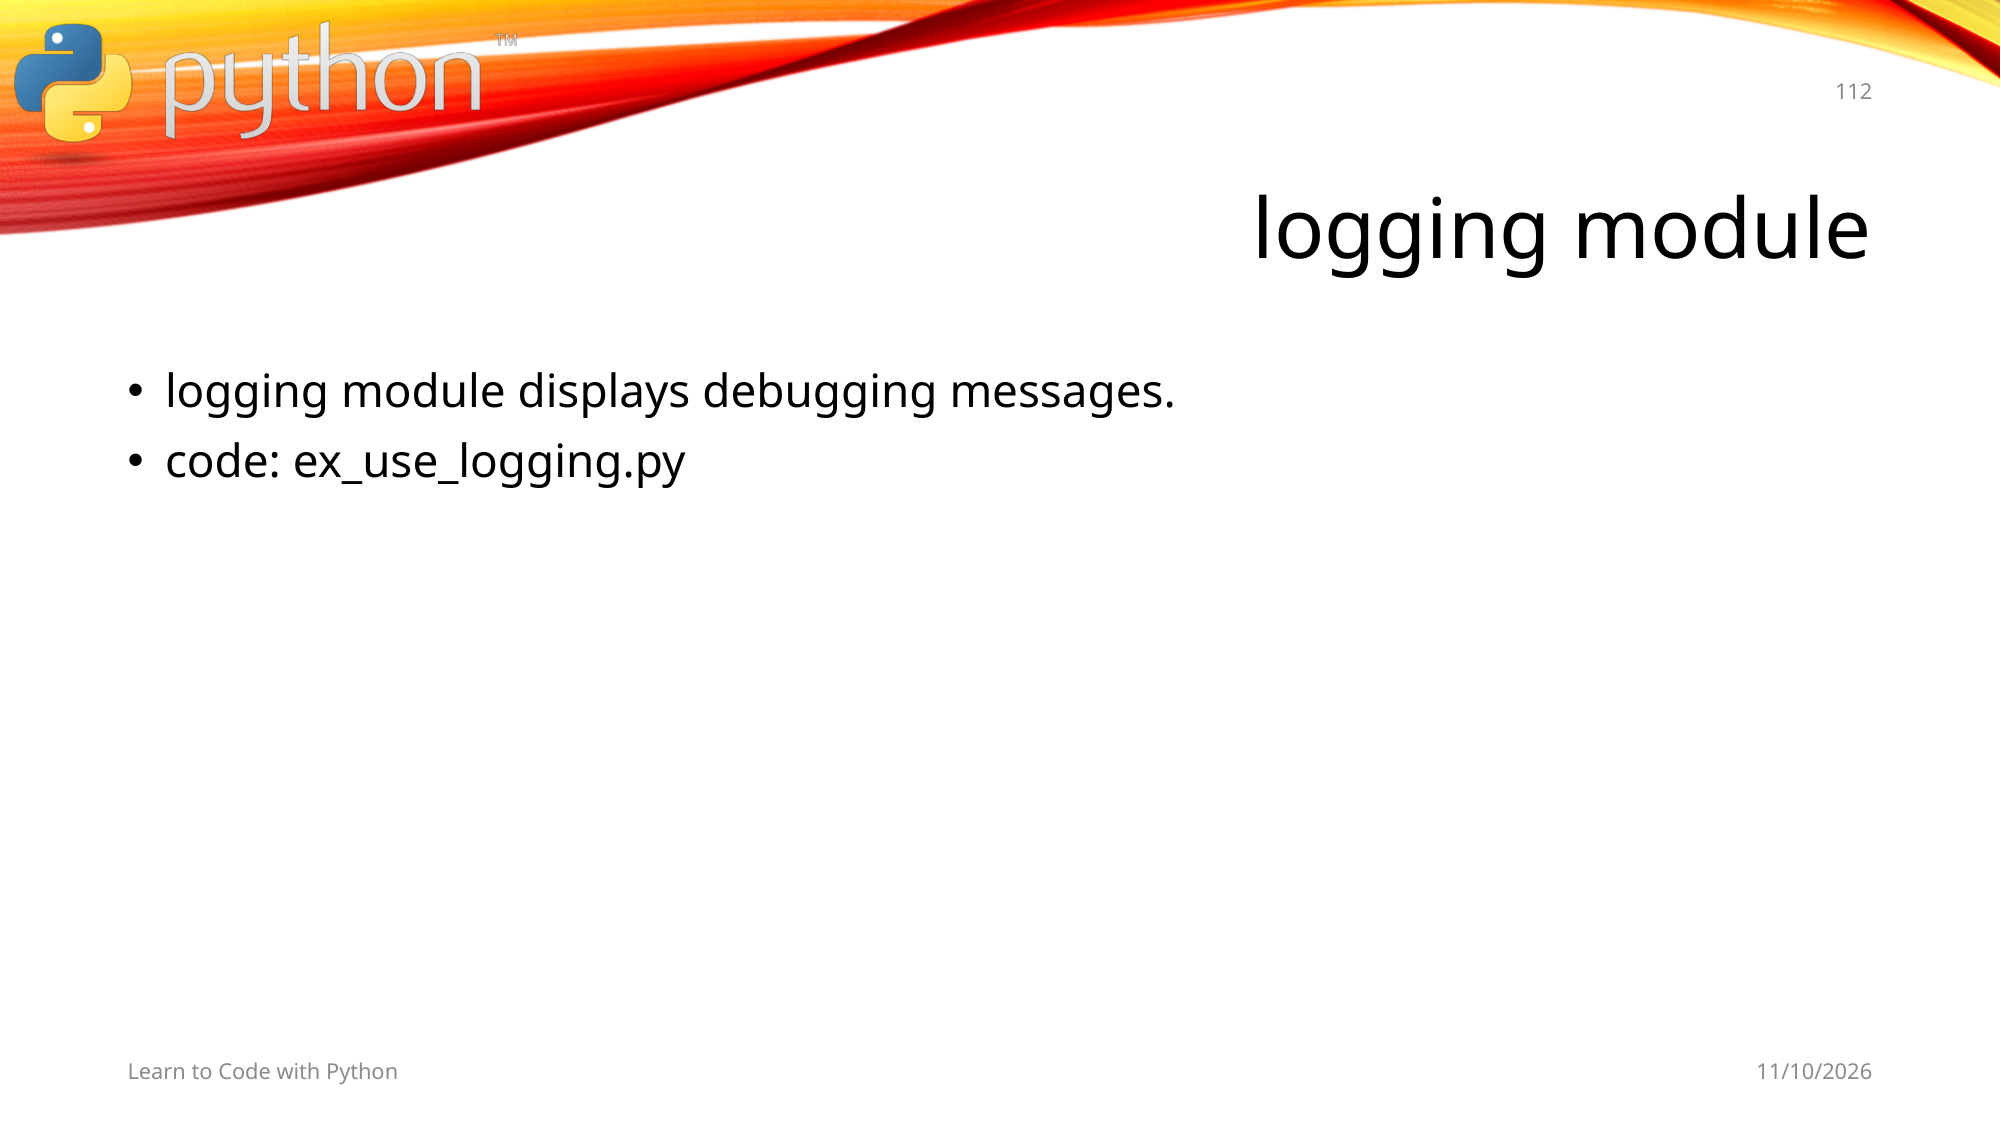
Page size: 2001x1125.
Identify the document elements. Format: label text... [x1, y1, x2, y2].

list logging module displays debugging messages. code: ex_use_logging.py [112, 360, 1888, 1021]
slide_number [1410, 1042, 1888, 1103]
title logging module [474, 125, 1888, 338]
slide_number 112 [1437, 62, 1888, 123]
footer Learn to Code with Python [112, 1042, 1388, 1103]
picture [0, 0, 2000, 237]
